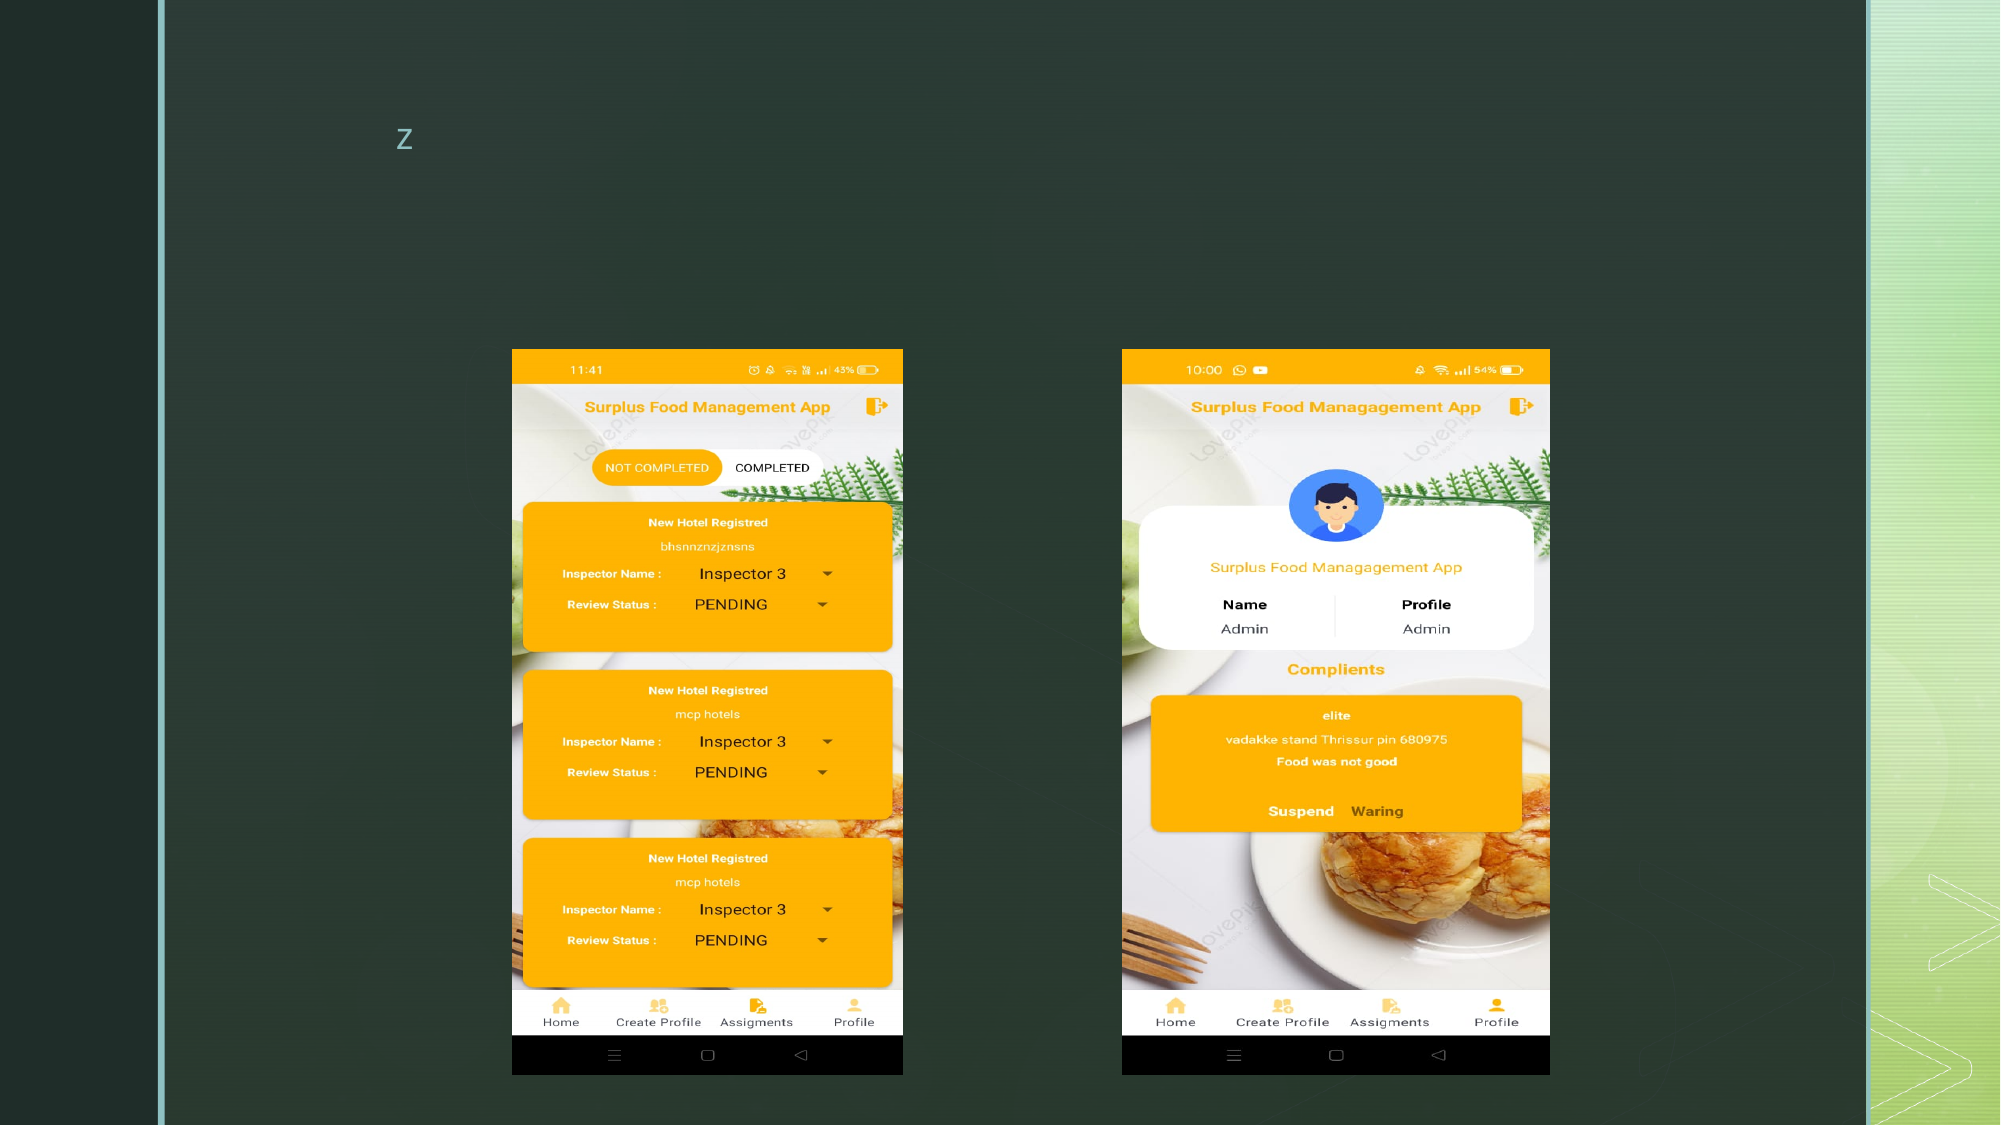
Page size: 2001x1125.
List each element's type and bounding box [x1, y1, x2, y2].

picture [1122, 348, 1551, 1076]
list [512, 348, 903, 1076]
picture [1871, 0, 2001, 1125]
